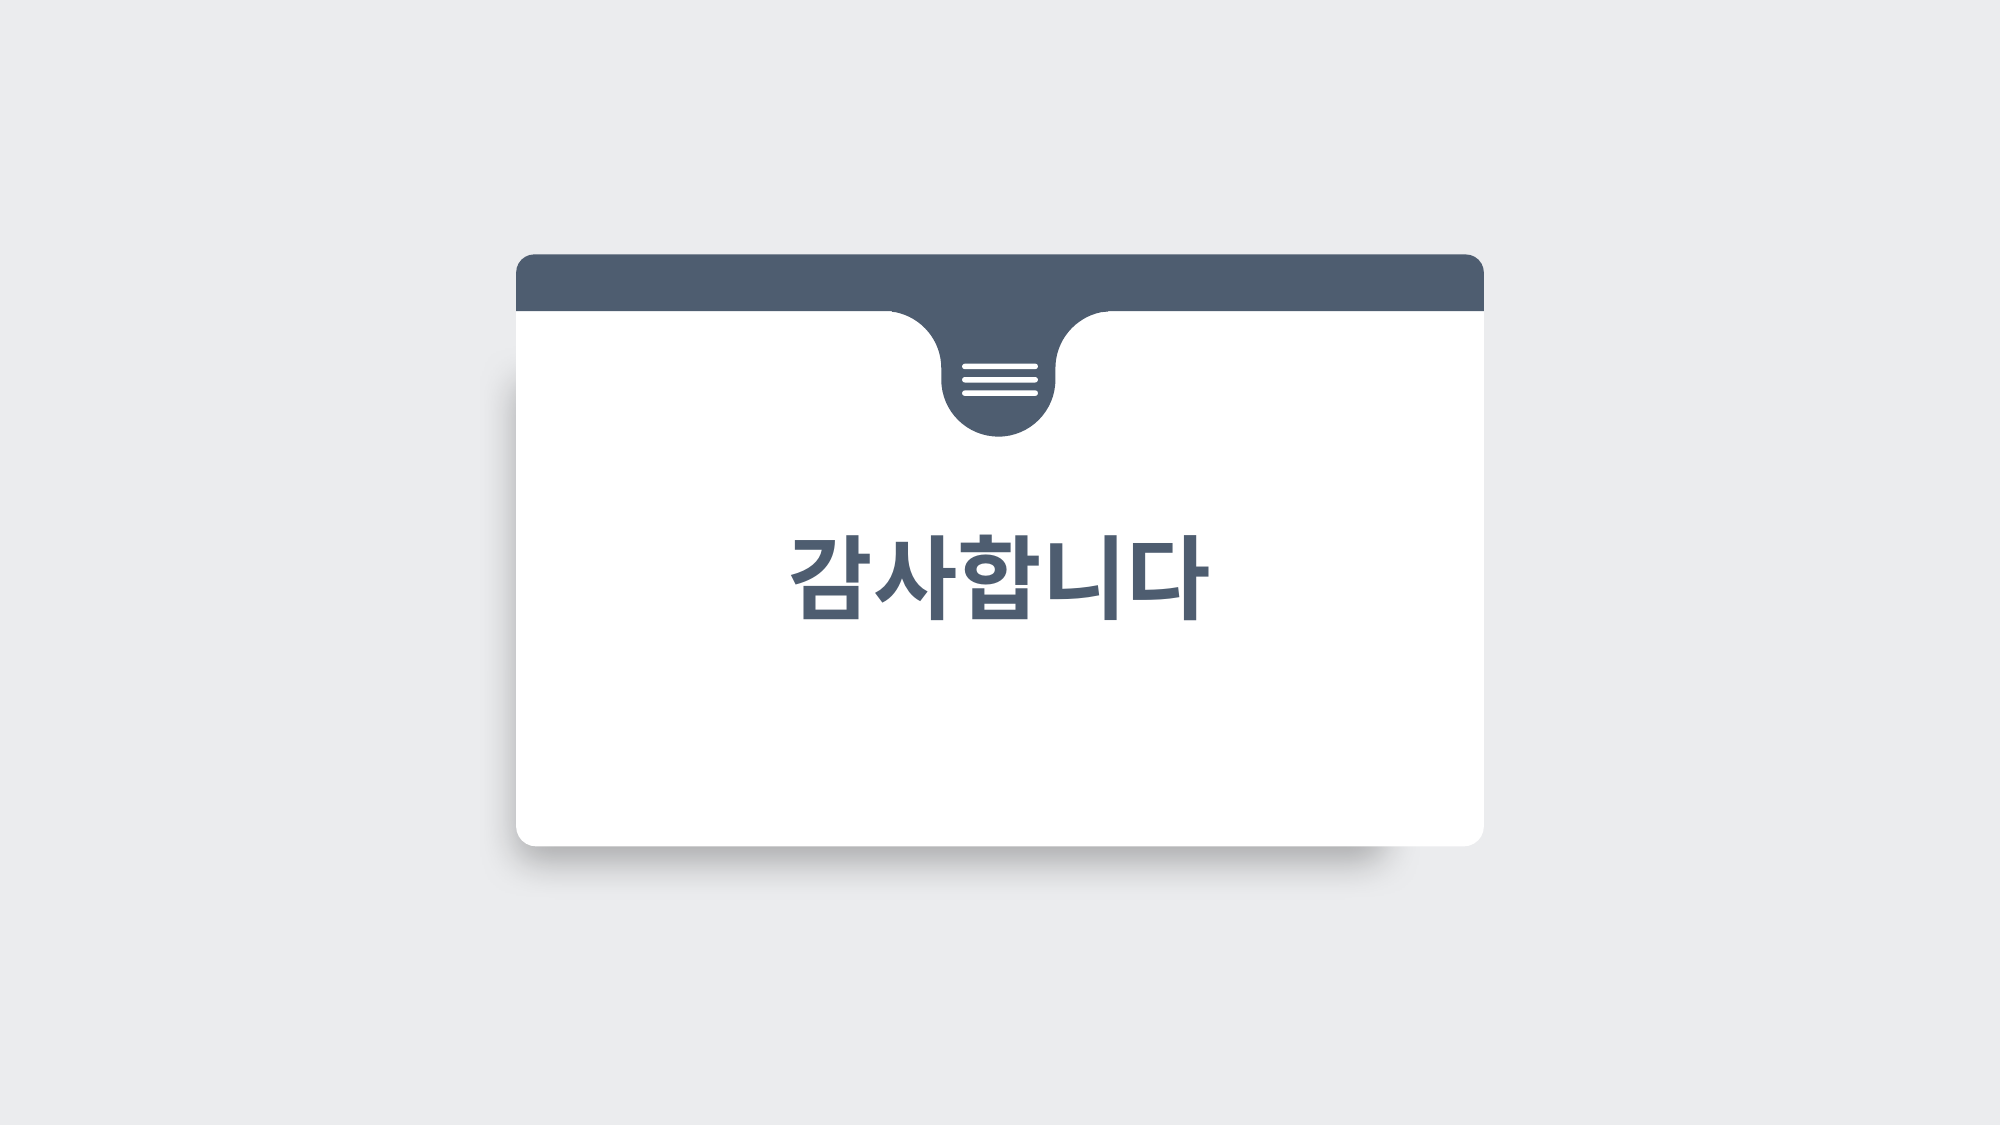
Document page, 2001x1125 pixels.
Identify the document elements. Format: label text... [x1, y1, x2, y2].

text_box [891, 311, 1109, 437]
text_box 감사합니다 [515, 313, 1485, 848]
text_box [515, 252, 1485, 313]
